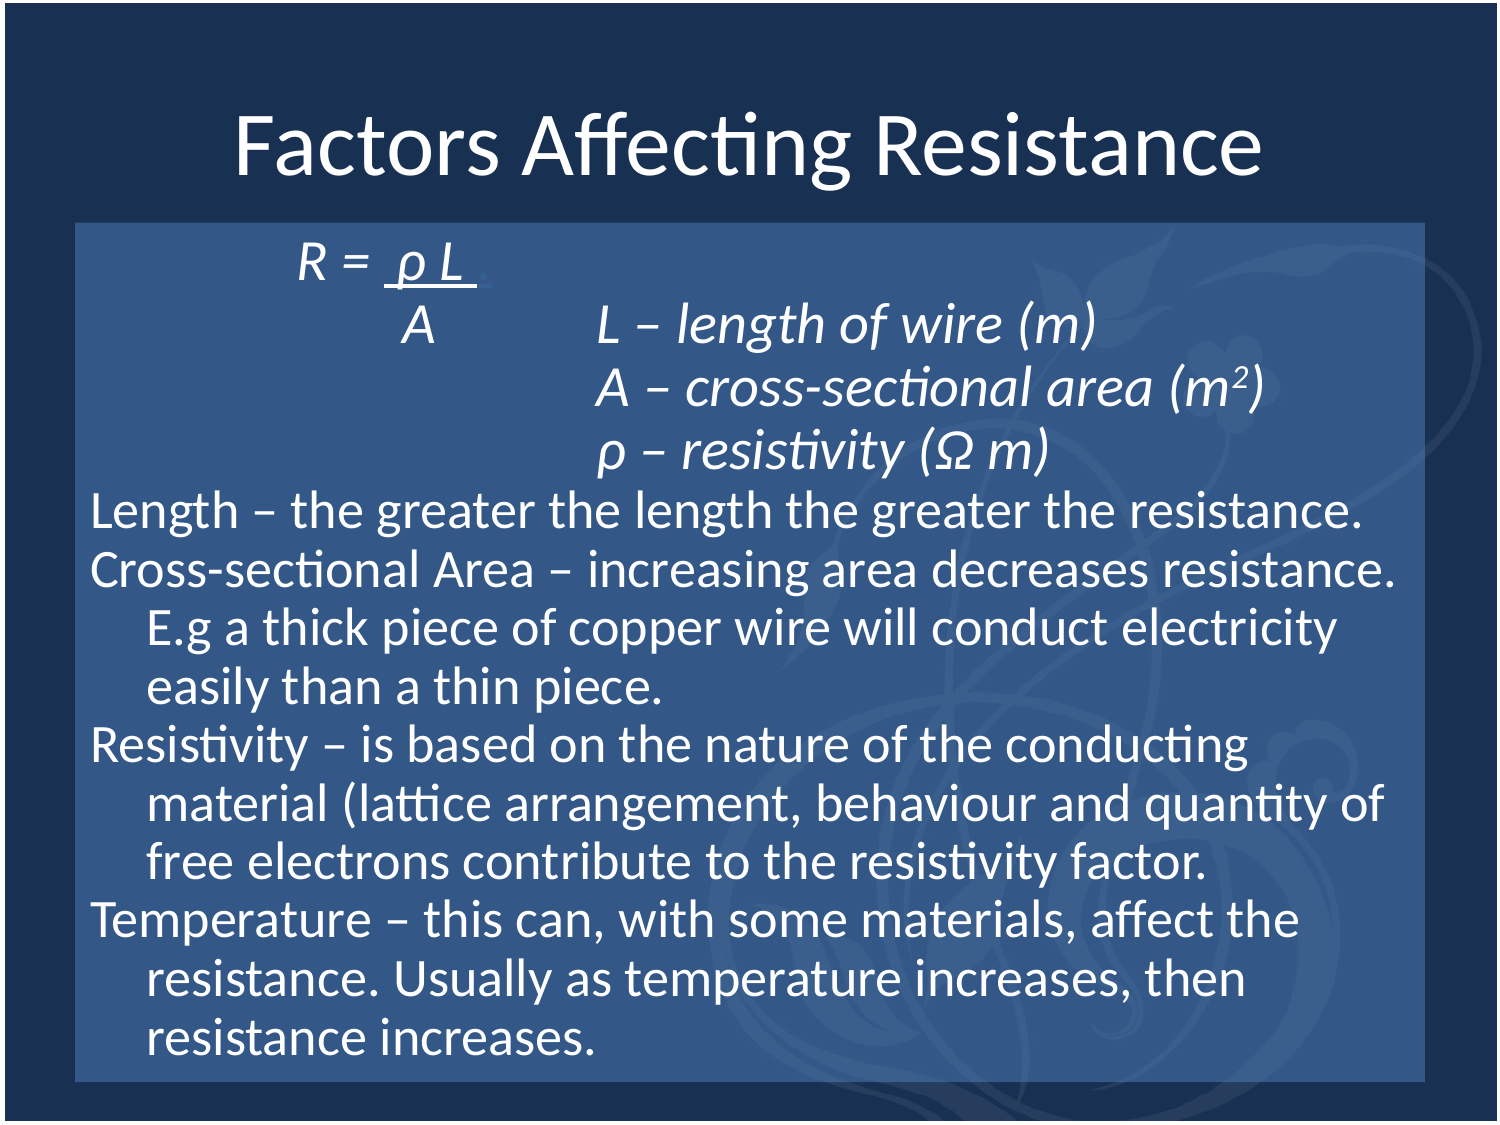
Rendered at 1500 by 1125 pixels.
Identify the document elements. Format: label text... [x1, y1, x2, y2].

title Factors Affecting Resistance [74, 44, 1426, 222]
picture [0, 0, 1500, 1125]
list R = ρ L . A L – length of wire (m) A – cross-sectional area (m2) ρ – resistivity (Ω m) Length – the greater the length the greater the resistance. Cross-sectional Area – increasing area decreases resistance. E.g a thick piece of copper wire will conduct electricity easily than a thin piece. Resistivity – is based on the nature of the conducting material (lattice arrangement, behaviour and quantity of free electrons contribute to the resistivity factor. Temperature – this can, with some materials, affect the resistance. Usually as temperature increases, then resistance increases. [74, 222, 1426, 1083]
